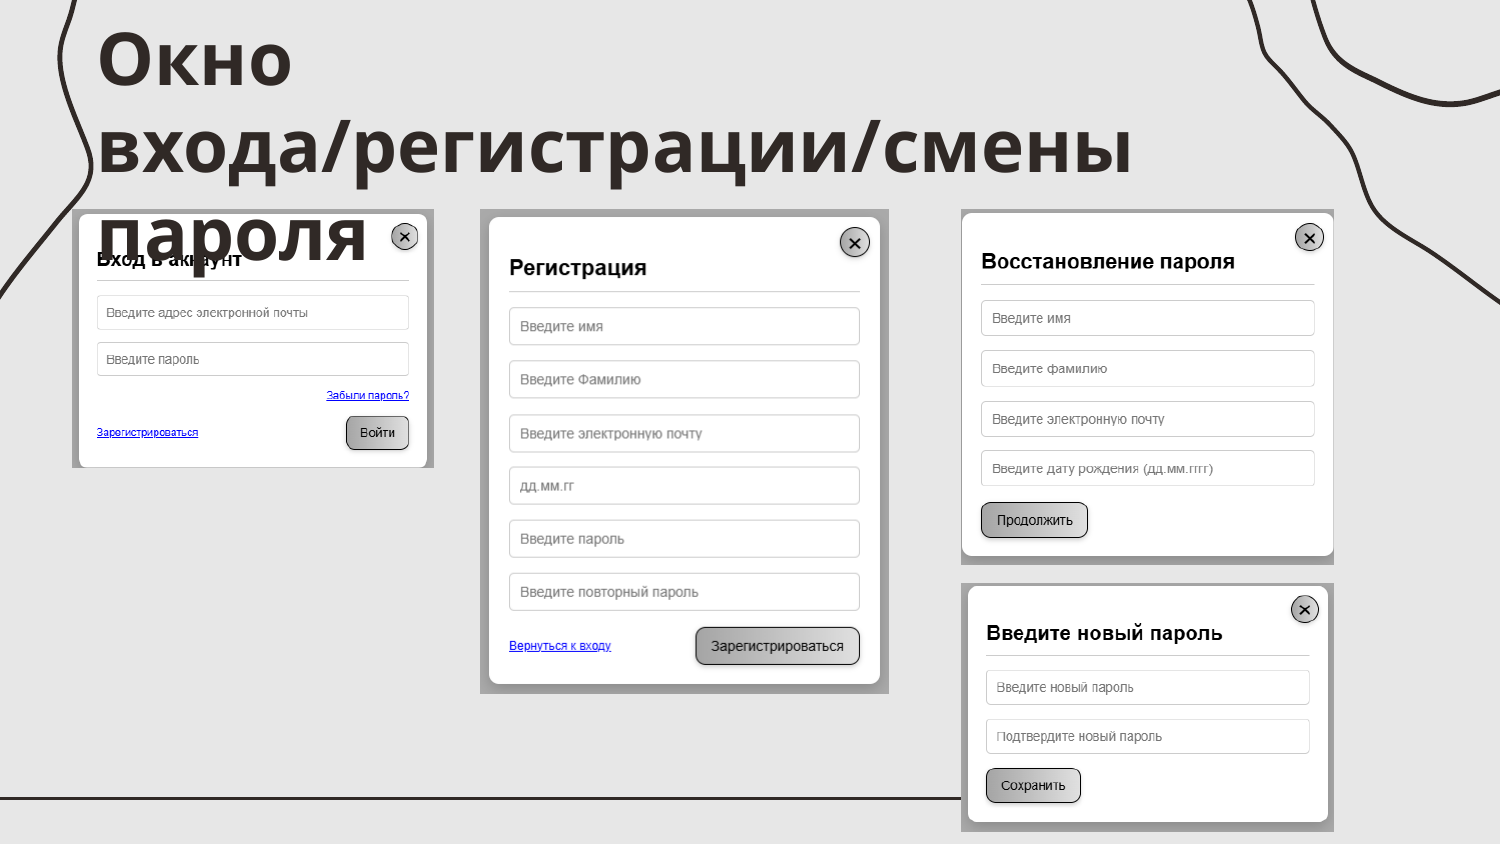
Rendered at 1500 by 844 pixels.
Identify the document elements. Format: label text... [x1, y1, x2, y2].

picture [479, 209, 889, 695]
picture [72, 209, 434, 468]
picture [961, 209, 1335, 566]
text_box Окно входа/регистрации/смены пароля [81, 0, 1357, 92]
picture [961, 583, 1335, 832]
